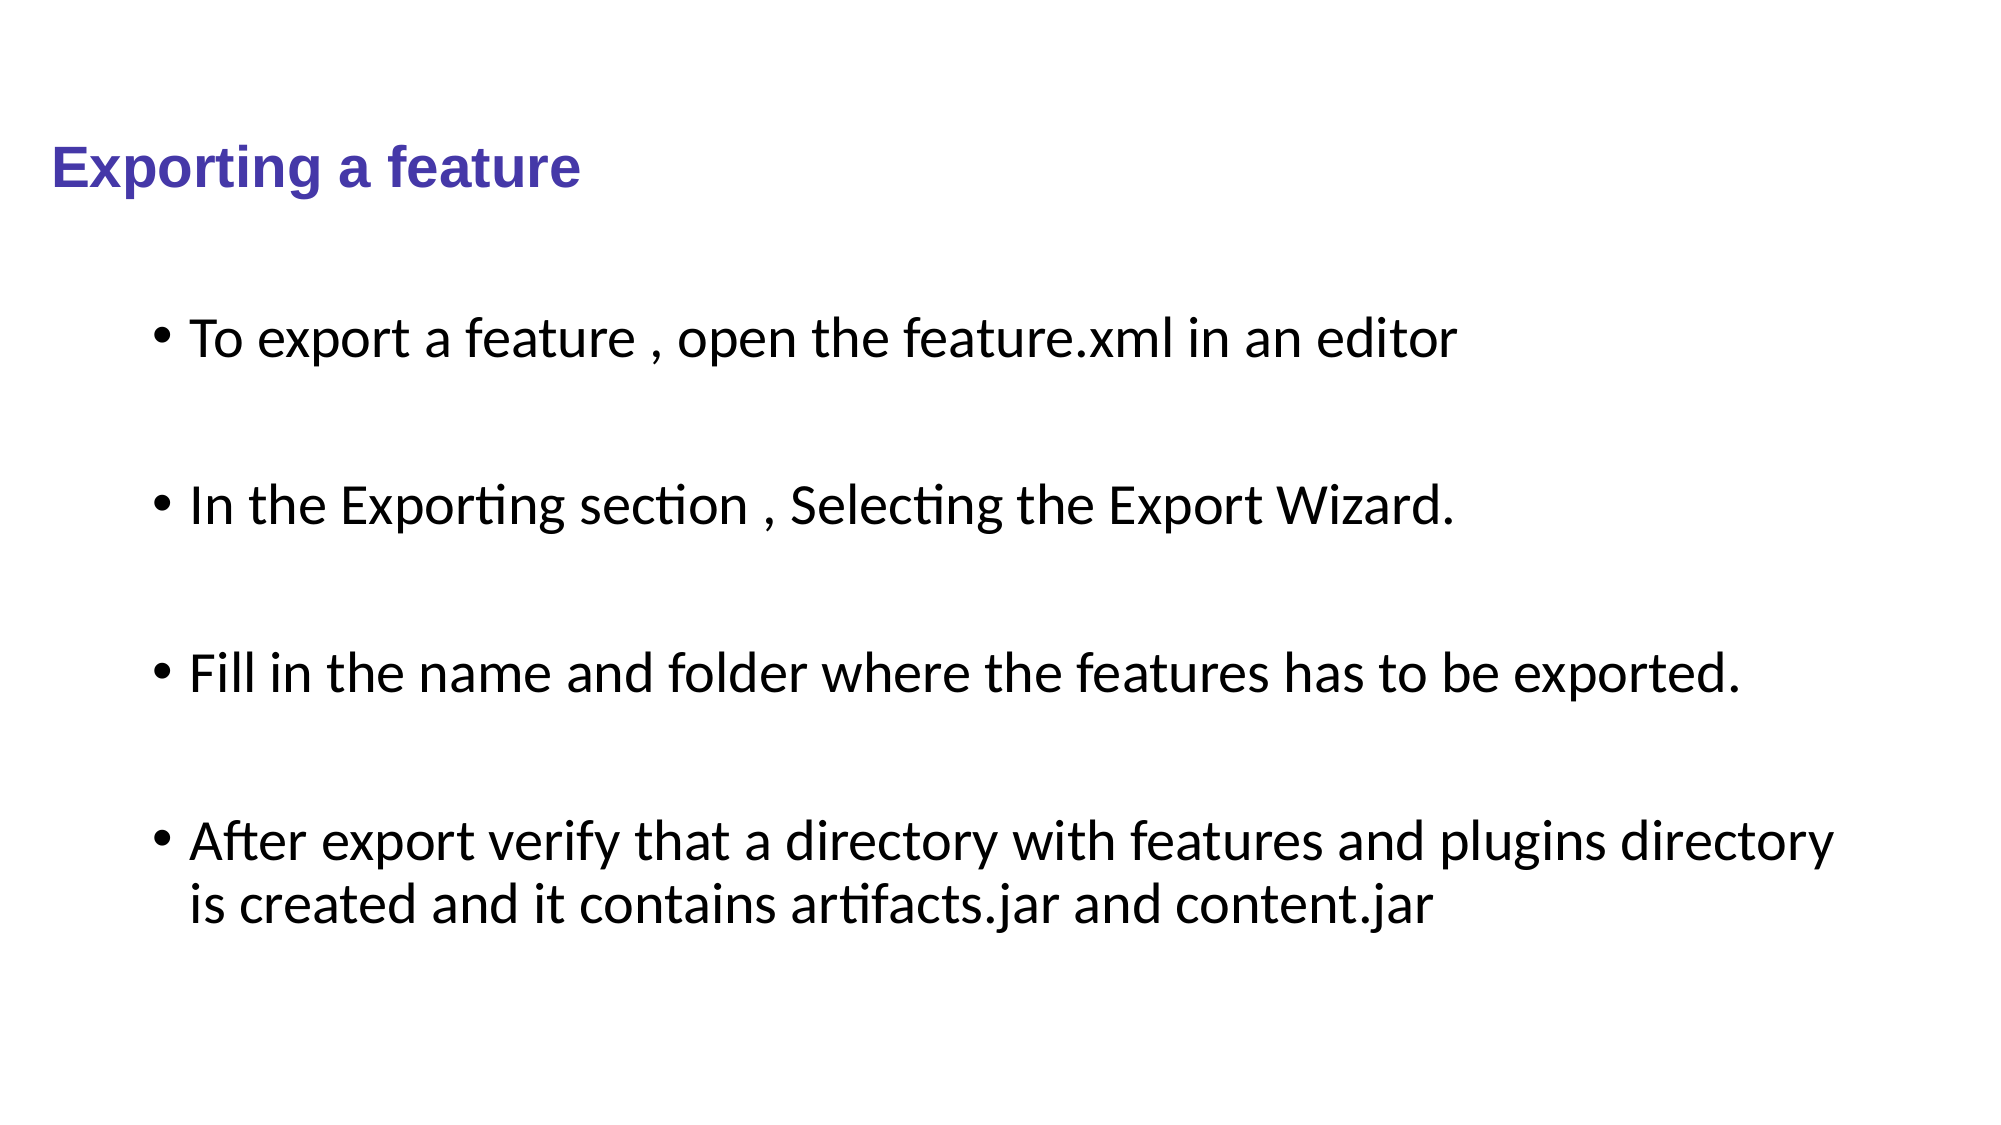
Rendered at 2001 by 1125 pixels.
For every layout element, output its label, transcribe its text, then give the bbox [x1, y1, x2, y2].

list To export a feature , open the feature.xml in an editor In the Exporting section , Selecting the Export Wizard. Fill in the name and folder where the features has to be exported. After export verify that a directory with features and plugins directory is created and it contains artifacts.jar and content.jar [137, 299, 1863, 1014]
title Exporting a feature [36, 59, 1762, 278]
